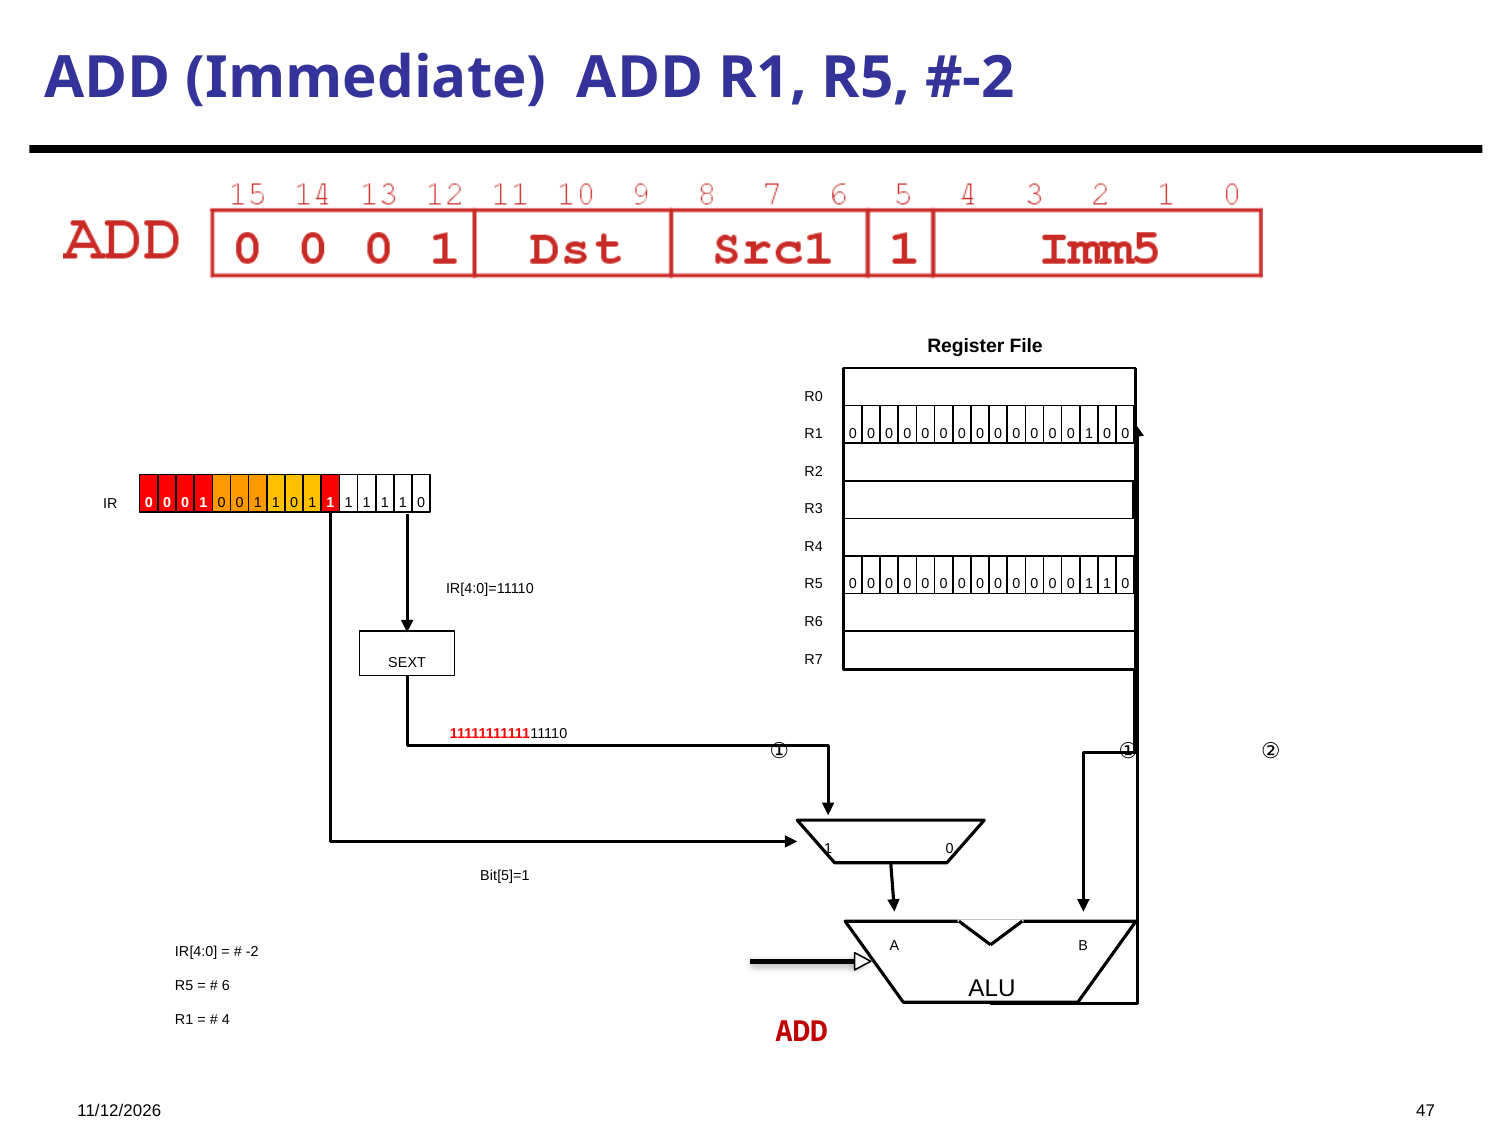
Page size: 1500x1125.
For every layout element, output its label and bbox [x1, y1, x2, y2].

text_box [175, 923, 360, 1030]
text_box [749, 367, 1353, 1055]
text_box [877, 308, 1093, 360]
text_box [88, 433, 739, 956]
slide_number [62, 1072, 438, 1113]
title [29, 11, 1480, 138]
picture [62, 177, 1263, 301]
slide_number [999, 1072, 1451, 1113]
